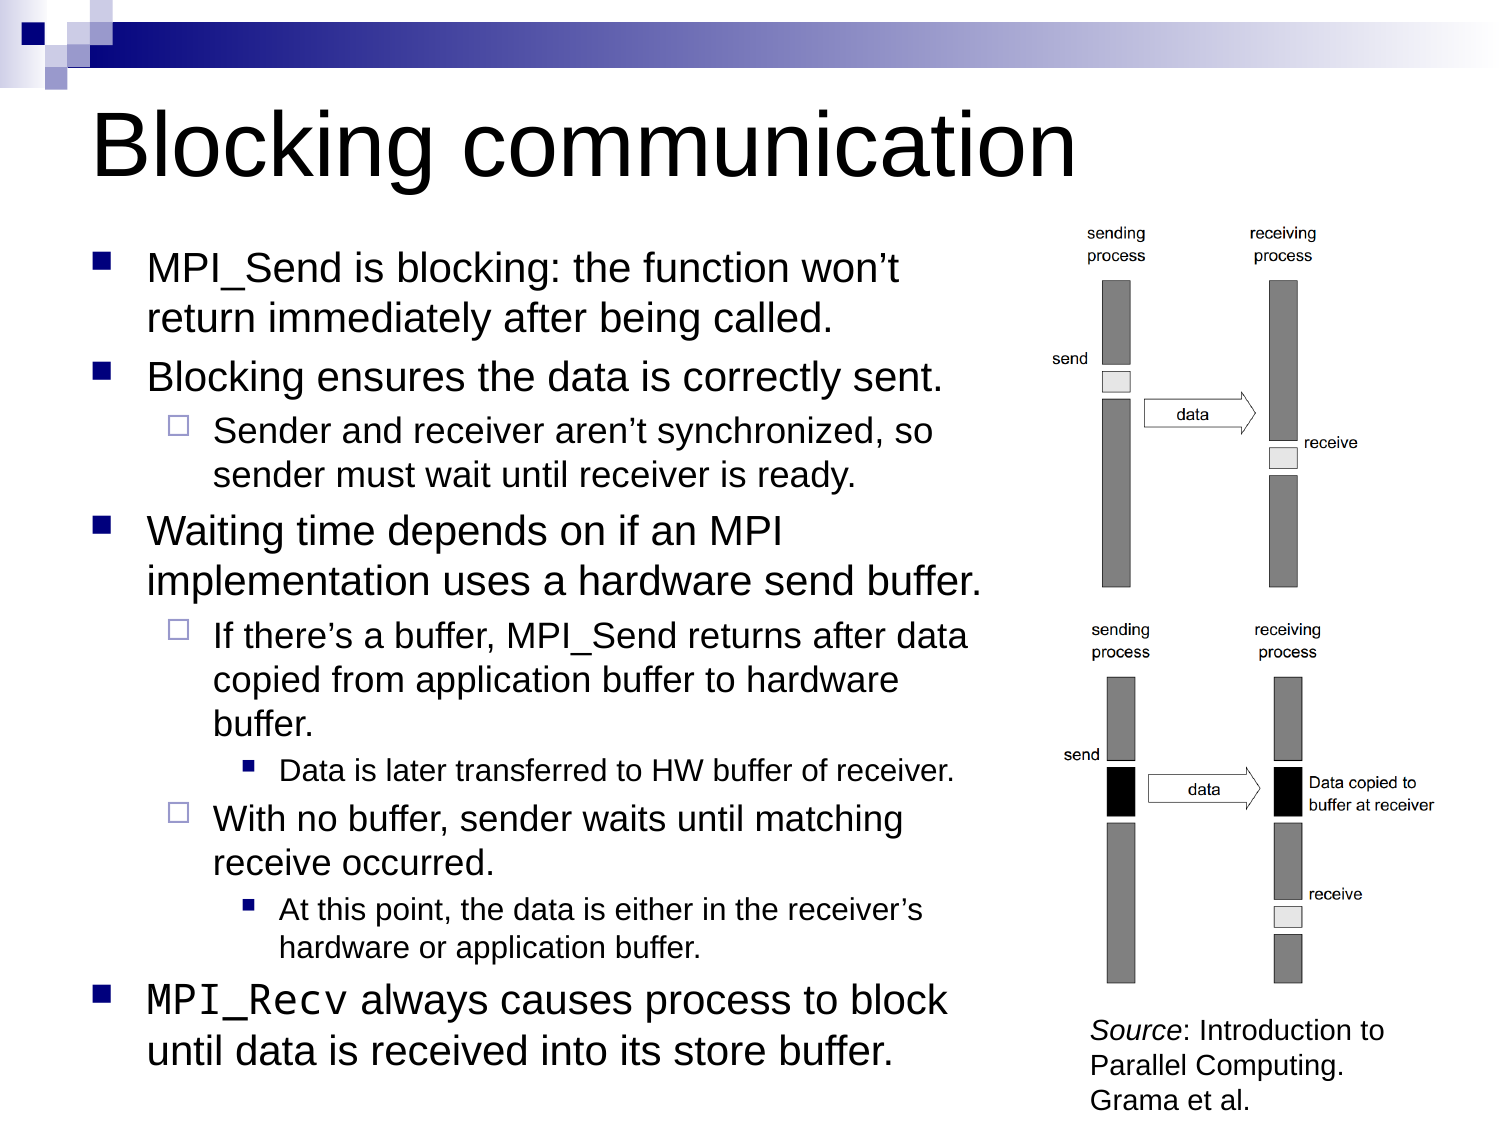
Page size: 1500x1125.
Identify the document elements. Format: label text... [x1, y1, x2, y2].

text_box Source: Introduction to Parallel Computing. Grama et al. [1075, 1003, 1450, 1124]
picture [1028, 204, 1450, 996]
title Blocking communication [75, 75, 1425, 205]
list MPI_Send is blocking: the function won’t return immediately after being called. Blocking ensures the data is correctly sent. Sender and receiver aren’t synchronized, so sender must wait until receiver is ready. Waiting time depends on if an MPI implementation uses a hardware send buffer. If there’s a buffer, MPI_Send returns after data copied from application buffer to hardware buffer. Data is later transferred to HW buffer of receiver. With no buffer, sender waits until matching receive occurred. At this point, the data is either in the receiver’s hardware or application buffer. MPI_Recv always causes process to block until data is received into its store buffer. [75, 232, 1027, 1104]
